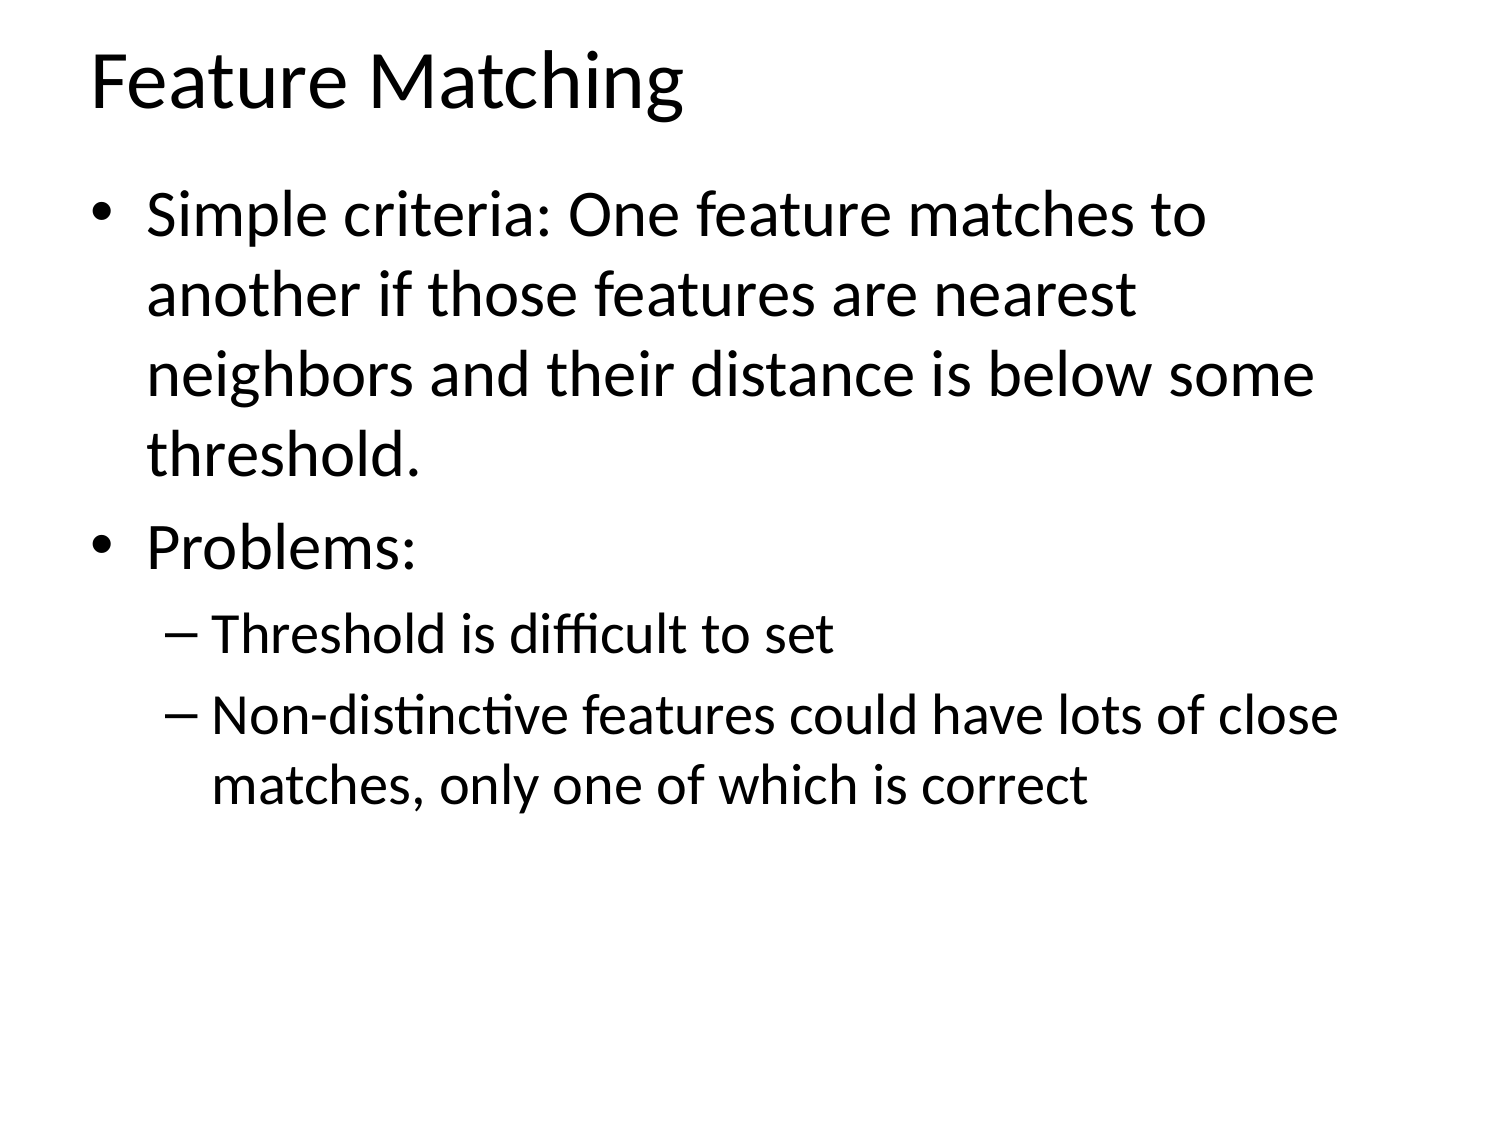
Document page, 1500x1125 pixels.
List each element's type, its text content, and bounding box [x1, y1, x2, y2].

list Simple criteria: One feature matches to another if those features are nearest neighbors and their distance is below some threshold. Problems: Threshold is difficult to set Non-distinctive features could have lots of close matches, only one of which is correct [74, 162, 1426, 1006]
title Feature Matching [74, 0, 1426, 151]
